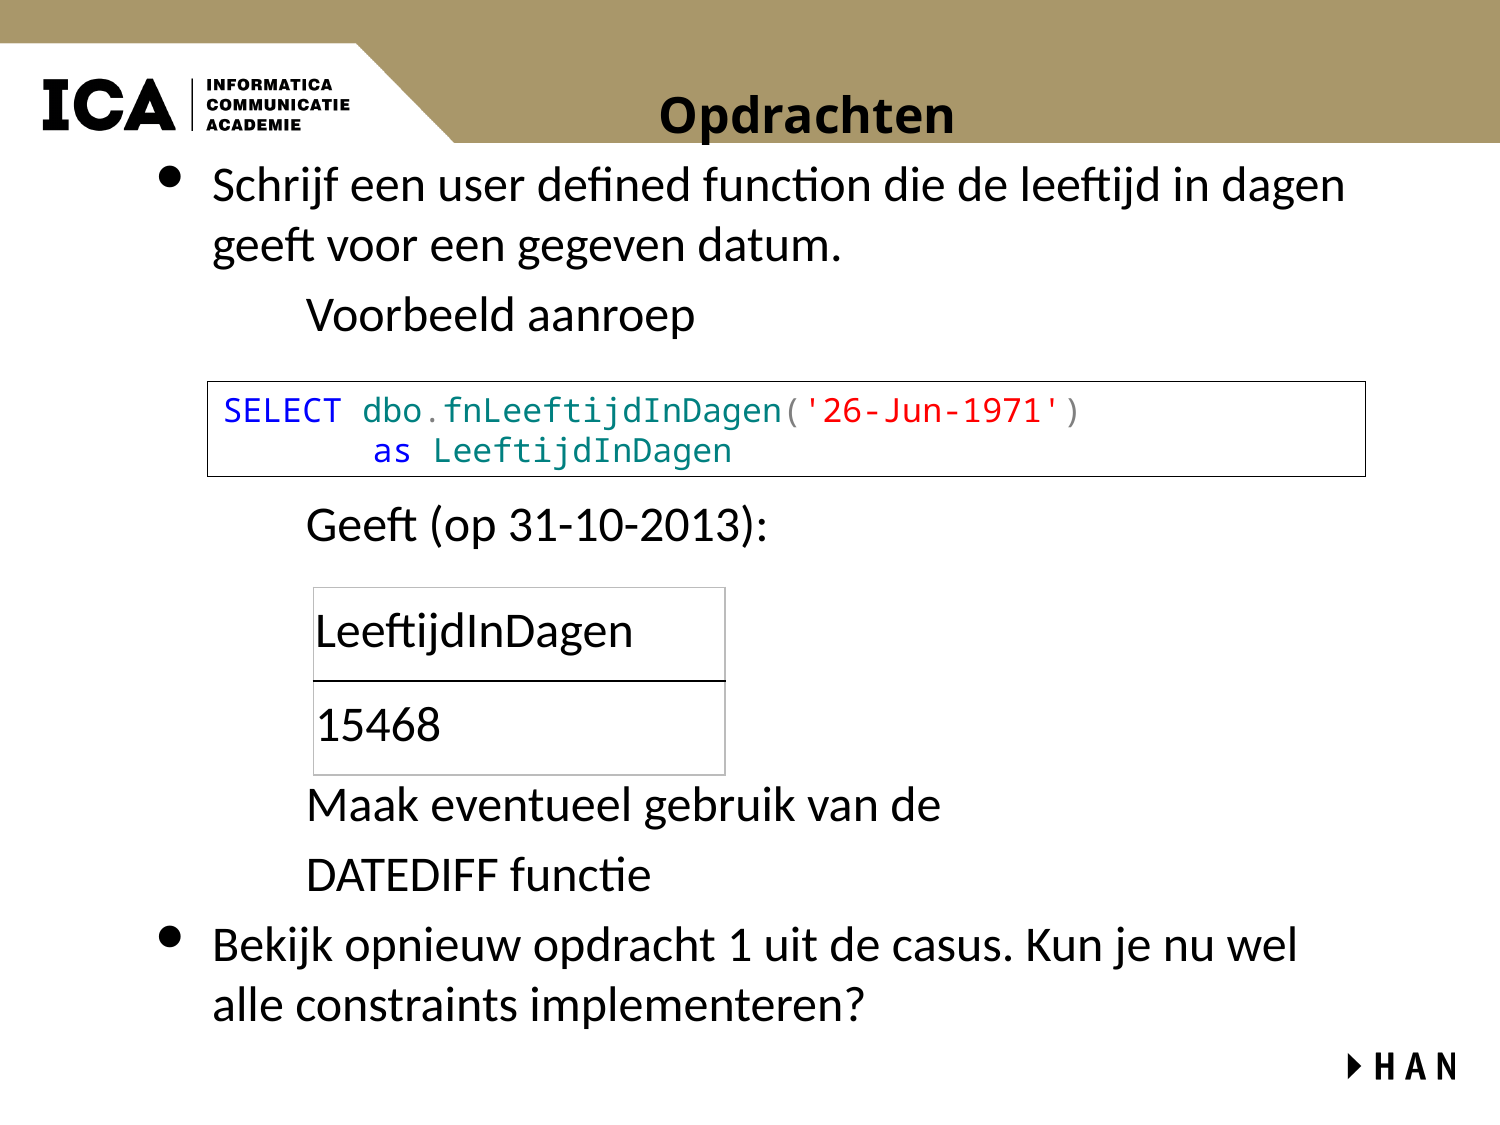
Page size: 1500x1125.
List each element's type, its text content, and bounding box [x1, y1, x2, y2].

table_cell 15468 [314, 682, 724, 774]
title Opdrachten [643, 76, 1469, 147]
text_box SELECT dbo.fnLeeftijdInDagen('26-Jun-1971') as LeeftijdInDagen [207, 381, 1366, 477]
text_box Schrijf een user defined function die de leeftijd in dagen geeft voor een gegeven datum. Voorbeeld aanroep Geeft (op 31-10-2013): Maak eventueel gebruik van de DATEDIFF functie Bekijk opnieuw opdracht 1 uit de casus. Kun je nu wel alle constraints implementeren? [140, 143, 1366, 655]
table_header LeeftijdInDagen [314, 588, 724, 680]
